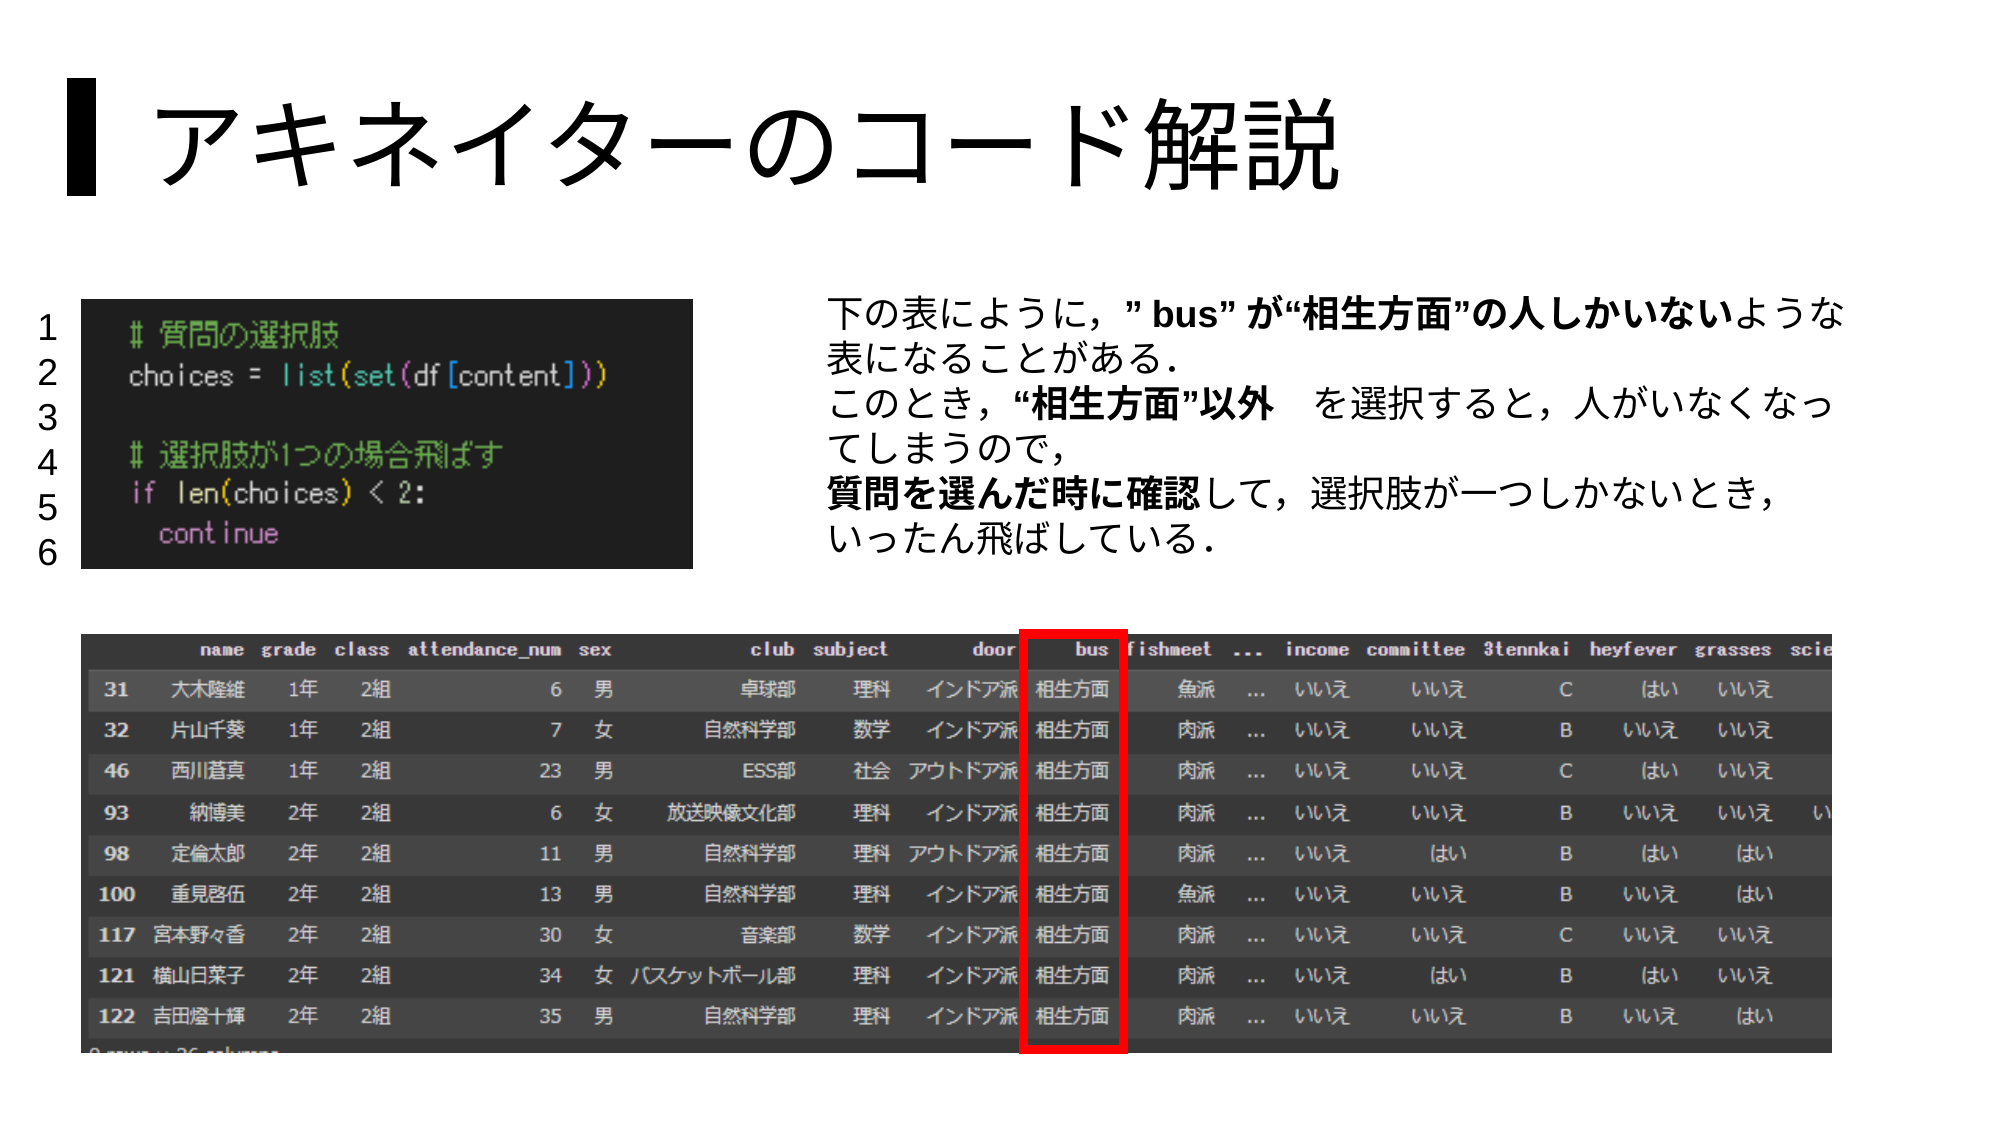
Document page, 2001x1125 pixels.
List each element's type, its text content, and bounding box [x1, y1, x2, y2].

text_box アキネイターのコード解説 [130, 75, 1375, 211]
picture [81, 633, 1833, 1054]
text_box 下の表にように，”bus”が“相生方面”の人しかいないような表になることがある． このとき，“相生方面”以外 を選択すると，人がいなくなってしまうので， 質問を選んだ時に確認して，選択肢が一つしかないとき，いったん飛ばしている． [810, 282, 1865, 568]
picture [81, 299, 693, 570]
text_box [68, 78, 96, 195]
text_box 1 2 3 4 5 6 [22, 295, 91, 581]
